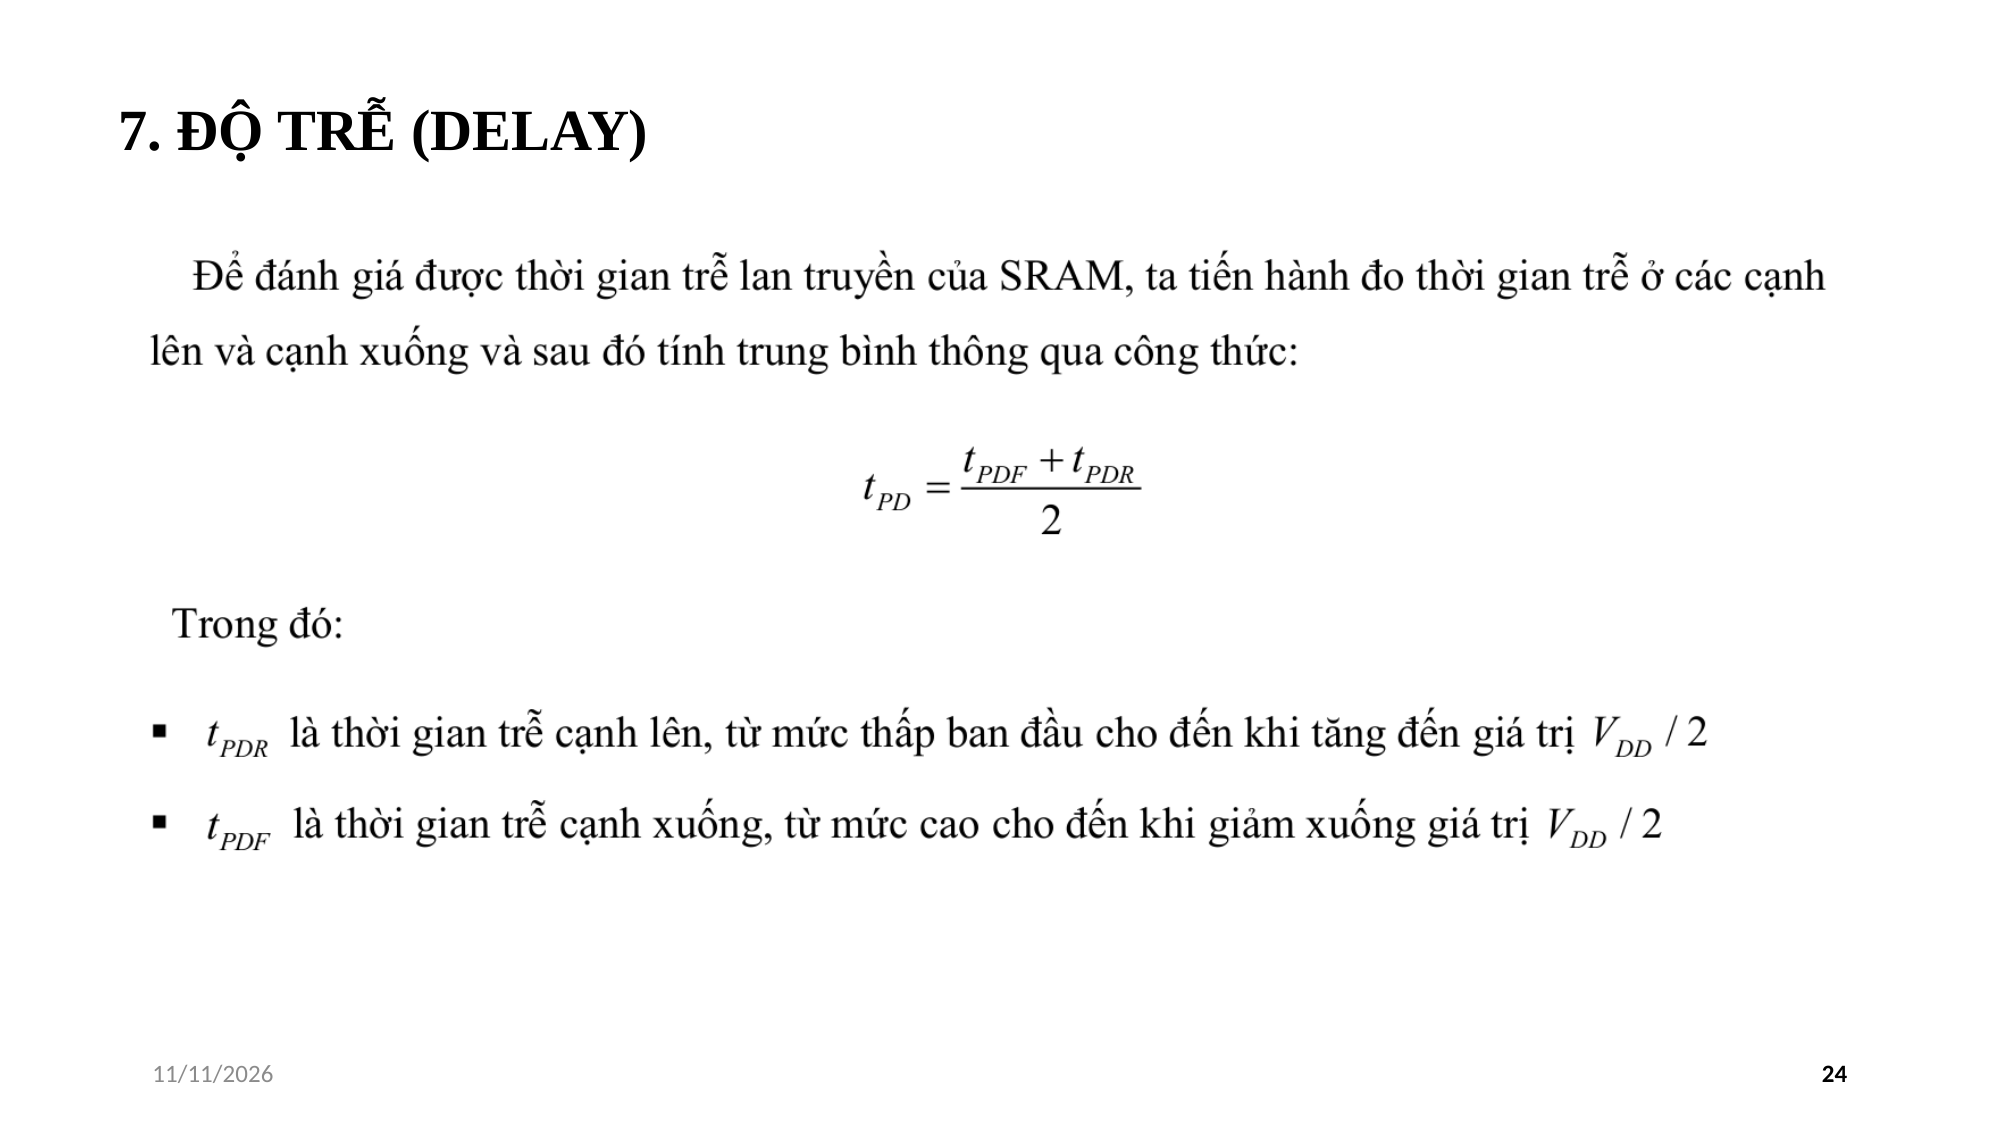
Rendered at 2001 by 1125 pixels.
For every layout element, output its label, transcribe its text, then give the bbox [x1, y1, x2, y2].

text_box 7. ĐỘ TRỄ (DELAY) [103, 85, 917, 170]
slide_number 24 [1412, 1042, 1863, 1103]
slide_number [137, 1042, 588, 1103]
picture [62, 225, 1938, 882]
